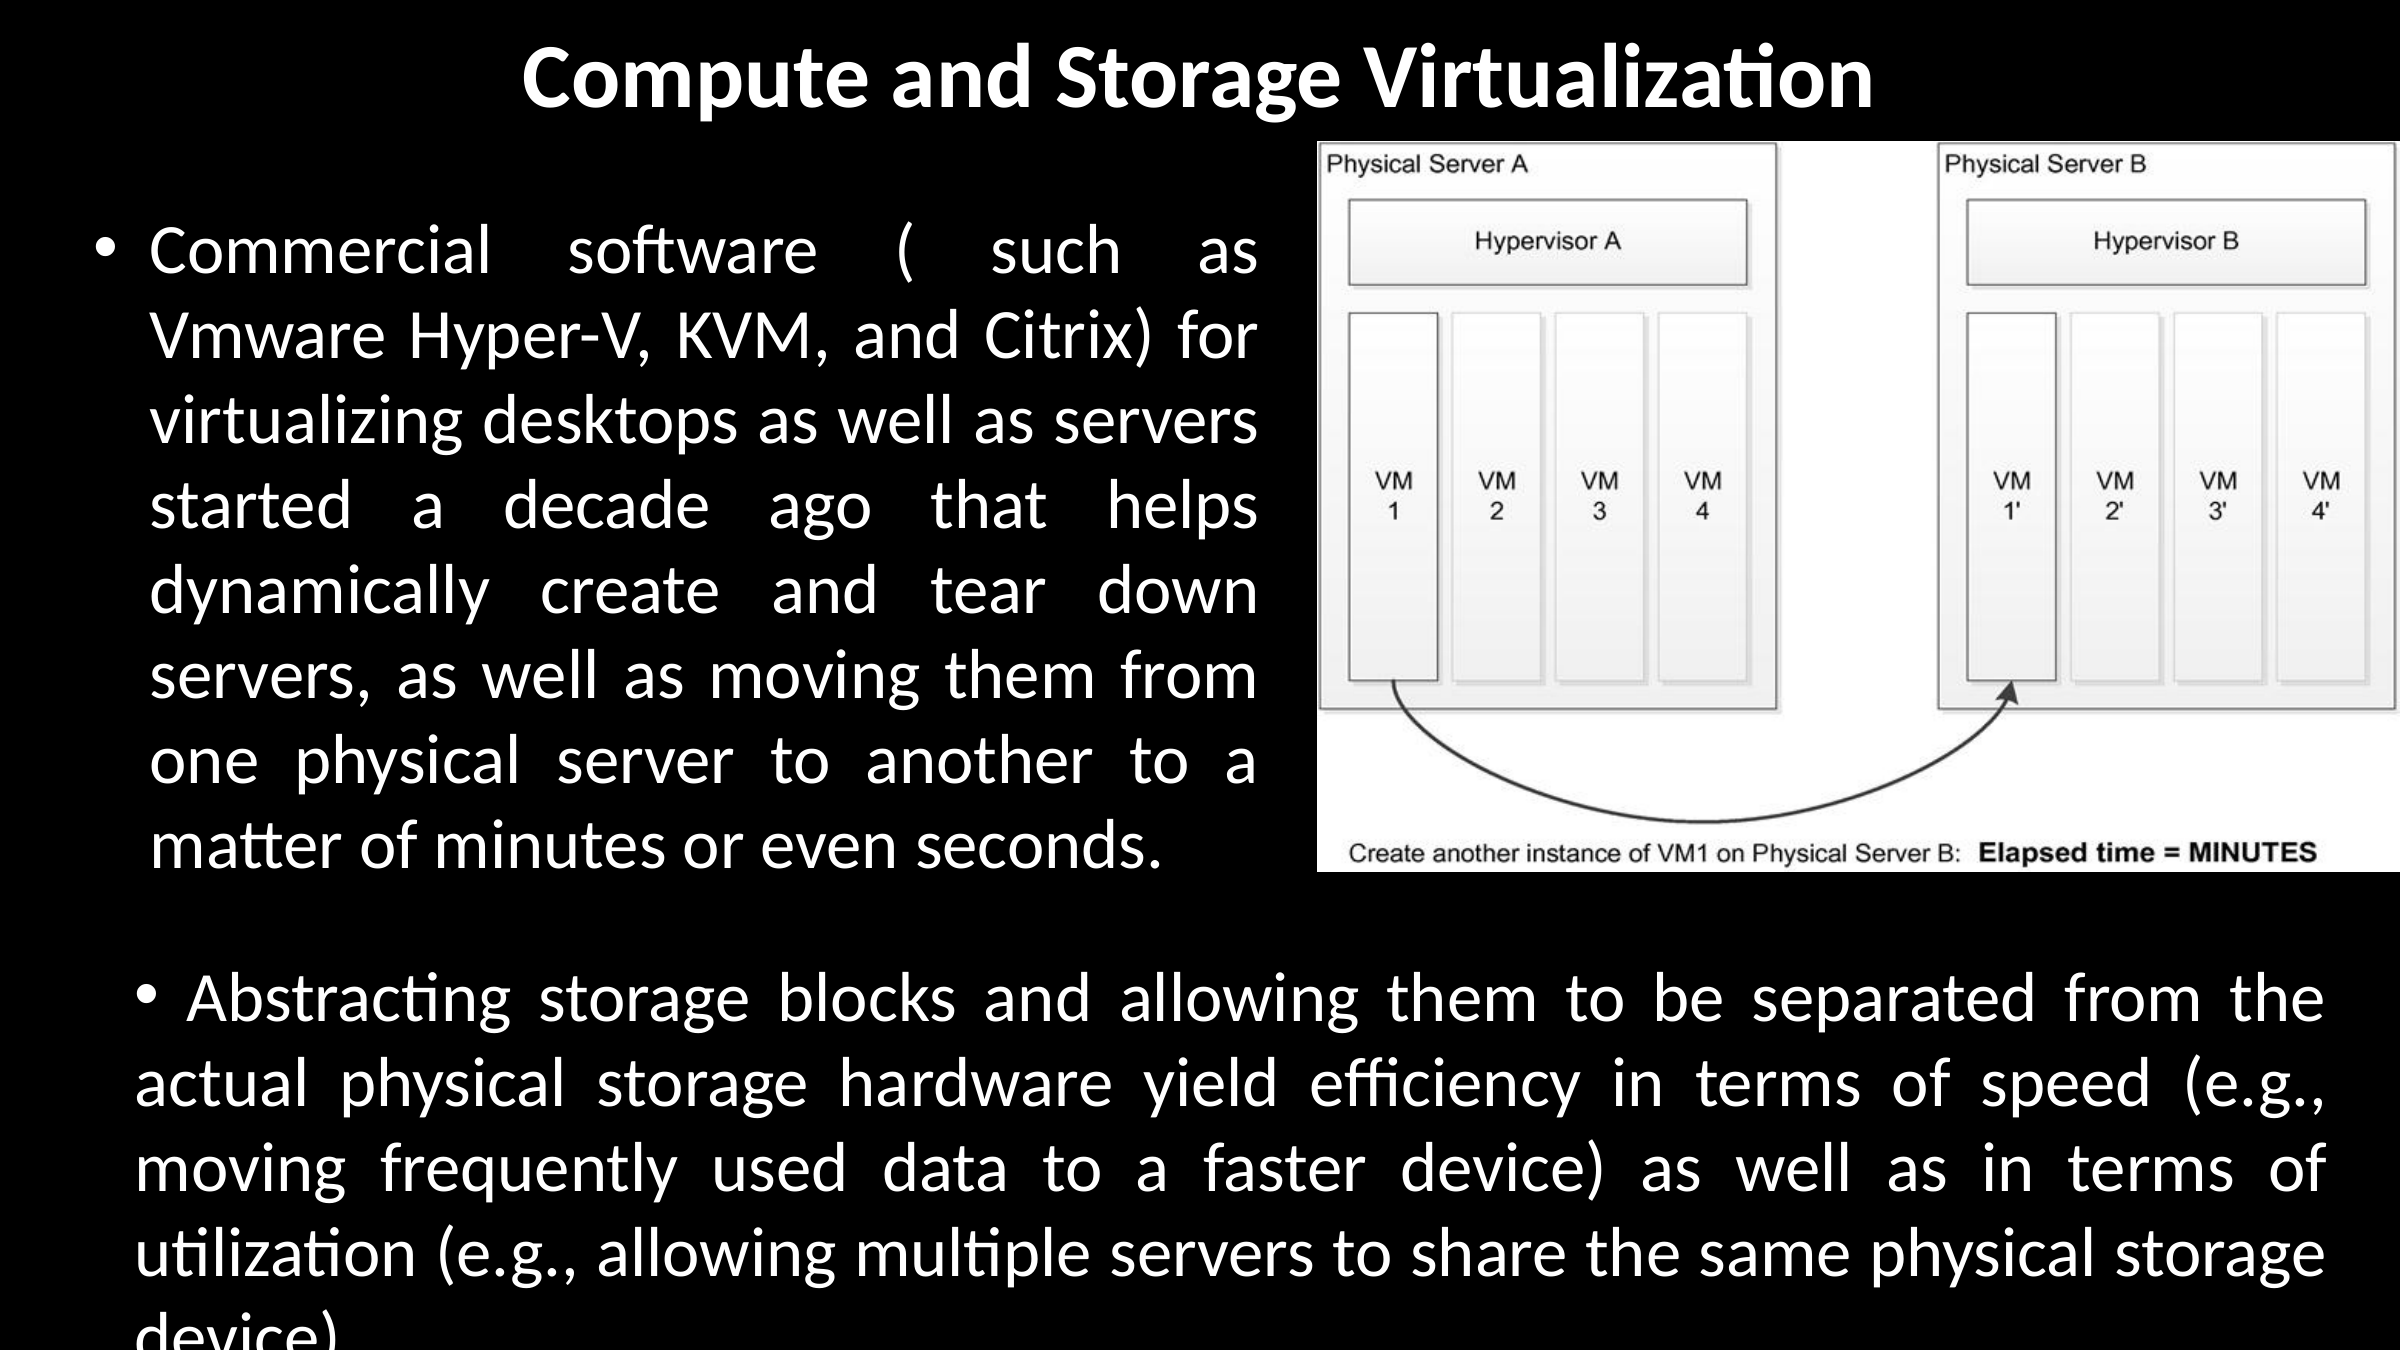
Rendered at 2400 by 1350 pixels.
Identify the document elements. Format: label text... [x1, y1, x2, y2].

title Compute and Storage Virtualization [120, 0, 2280, 142]
list Commercial software ( such as Vmware Hyper-V, KVM, and Citrix) for virtualizing desktops as well as servers started a decade ago that helps dynamically create and tear down servers, as well as moving them from one physical server to another to a matter of minutes or even seconds. [78, 195, 1276, 872]
picture [1317, 141, 2400, 872]
text_box Abstracting storage blocks and allowing them to be separated from the actual physical storage hardware yield efficiency in terms of speed (e.g., moving frequently used data to a faster device) as well as in terms of utilization (e.g., allowing multiple servers to share the same physical storage device). . [120, 943, 2345, 1350]
